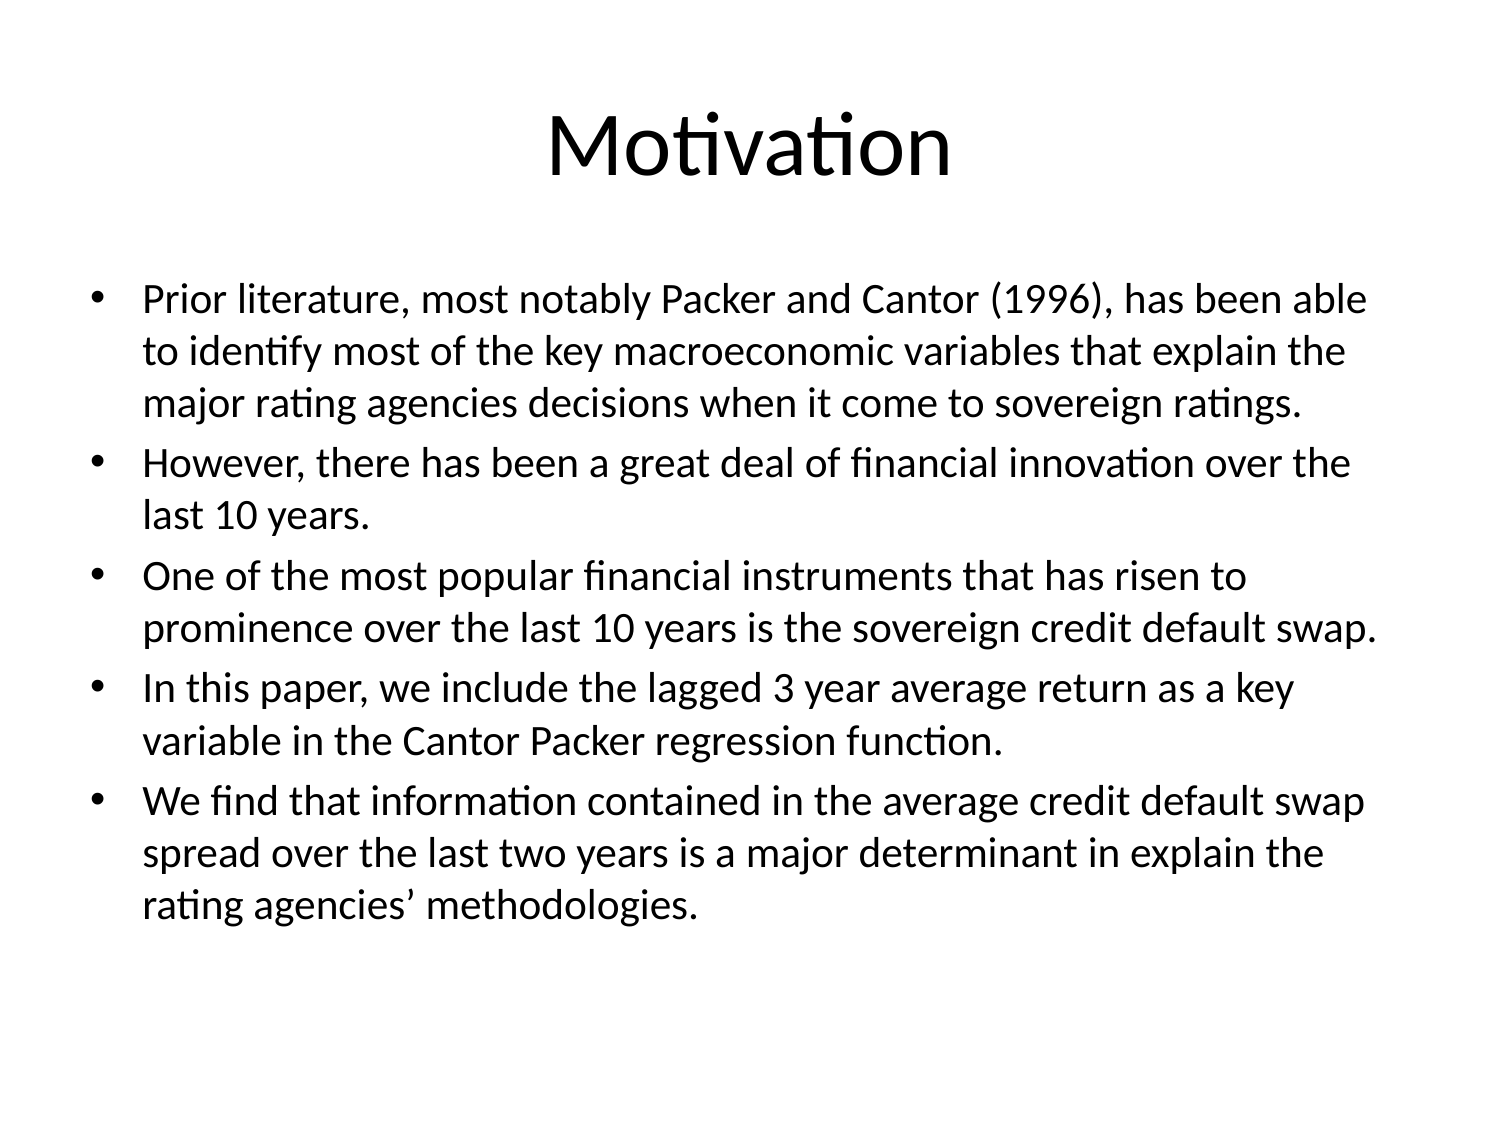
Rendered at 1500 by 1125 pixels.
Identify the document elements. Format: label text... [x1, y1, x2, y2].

title Motivation [75, 45, 1425, 233]
list Prior literature, most notably Packer and Cantor (1996), has been able to identify most of the key macroeconomic variables that explain the major rating agencies decisions when it come to sovereign ratings. However, there has been a great deal of financial innovation over the last 10 years. One of the most popular financial instruments that has risen to prominence over the last 10 years is the sovereign credit default swap. In this paper, we include the lagged 3 year average return as a key variable in the Cantor Packer regression function. We find that information contained in the average credit default swap spread over the last two years is a major determinant in explain the rating agencies’ methodologies. [75, 262, 1425, 1005]
